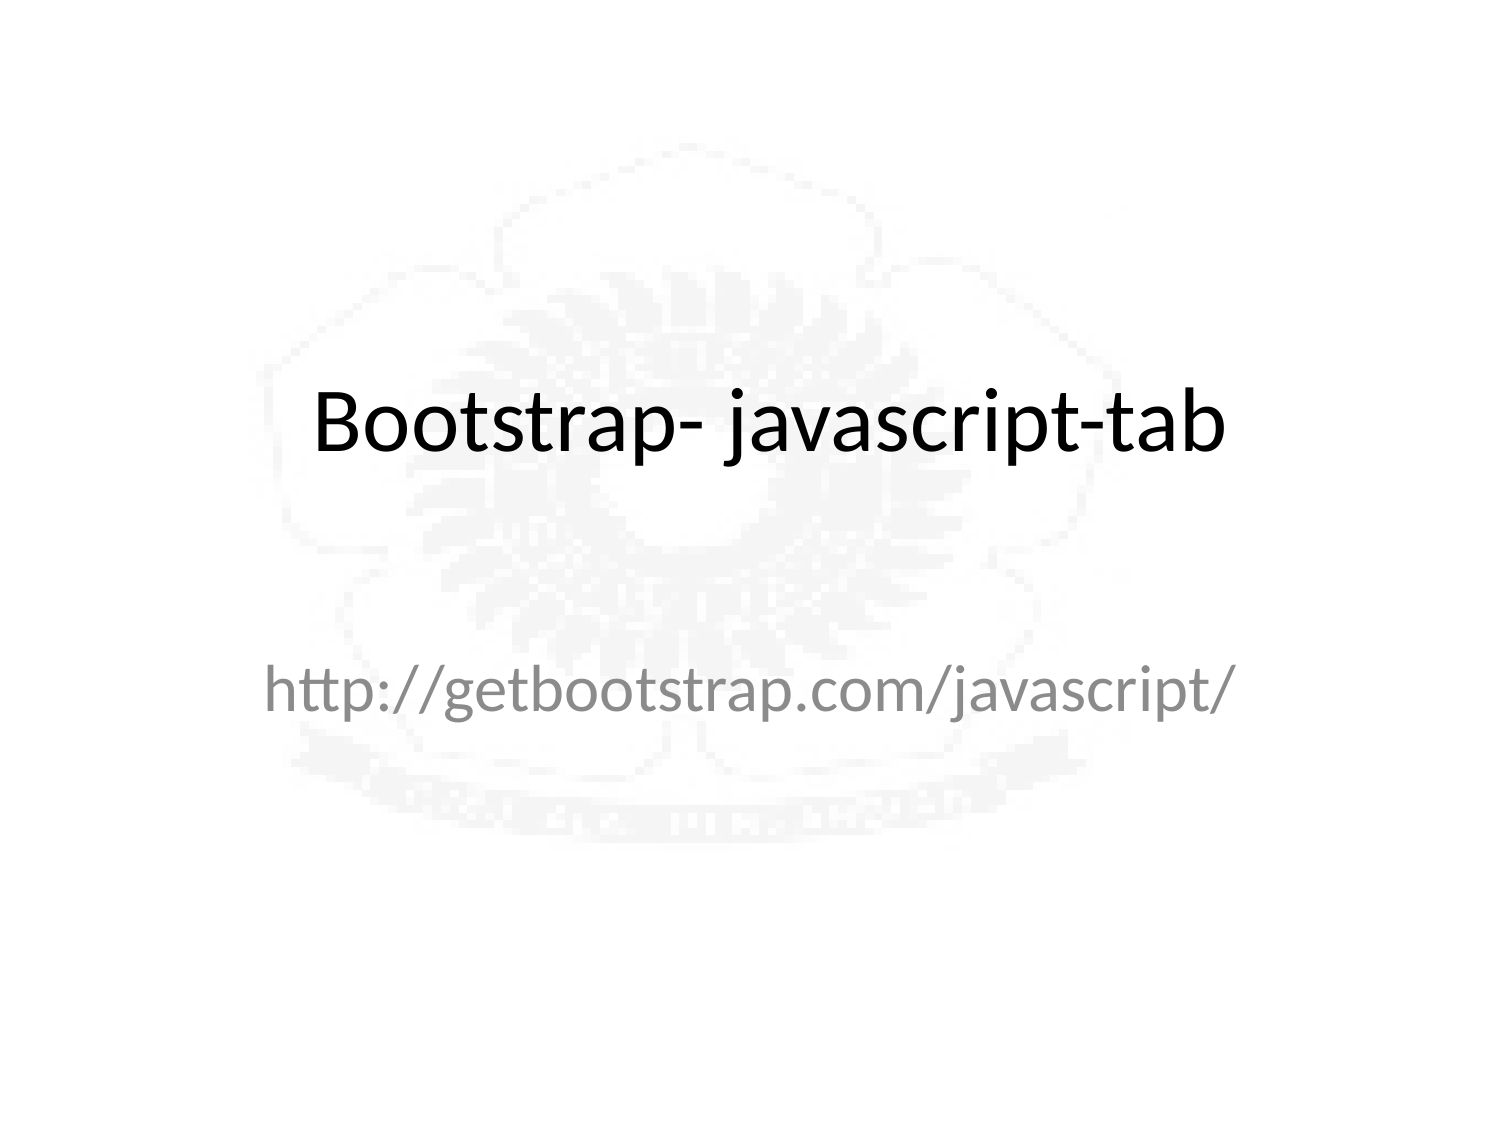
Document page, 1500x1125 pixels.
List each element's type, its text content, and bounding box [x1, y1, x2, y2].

subtitle http://getbootstrap.com/javascript/ [225, 637, 1275, 925]
title Bootstrap- javascript-tab [112, 349, 1388, 591]
